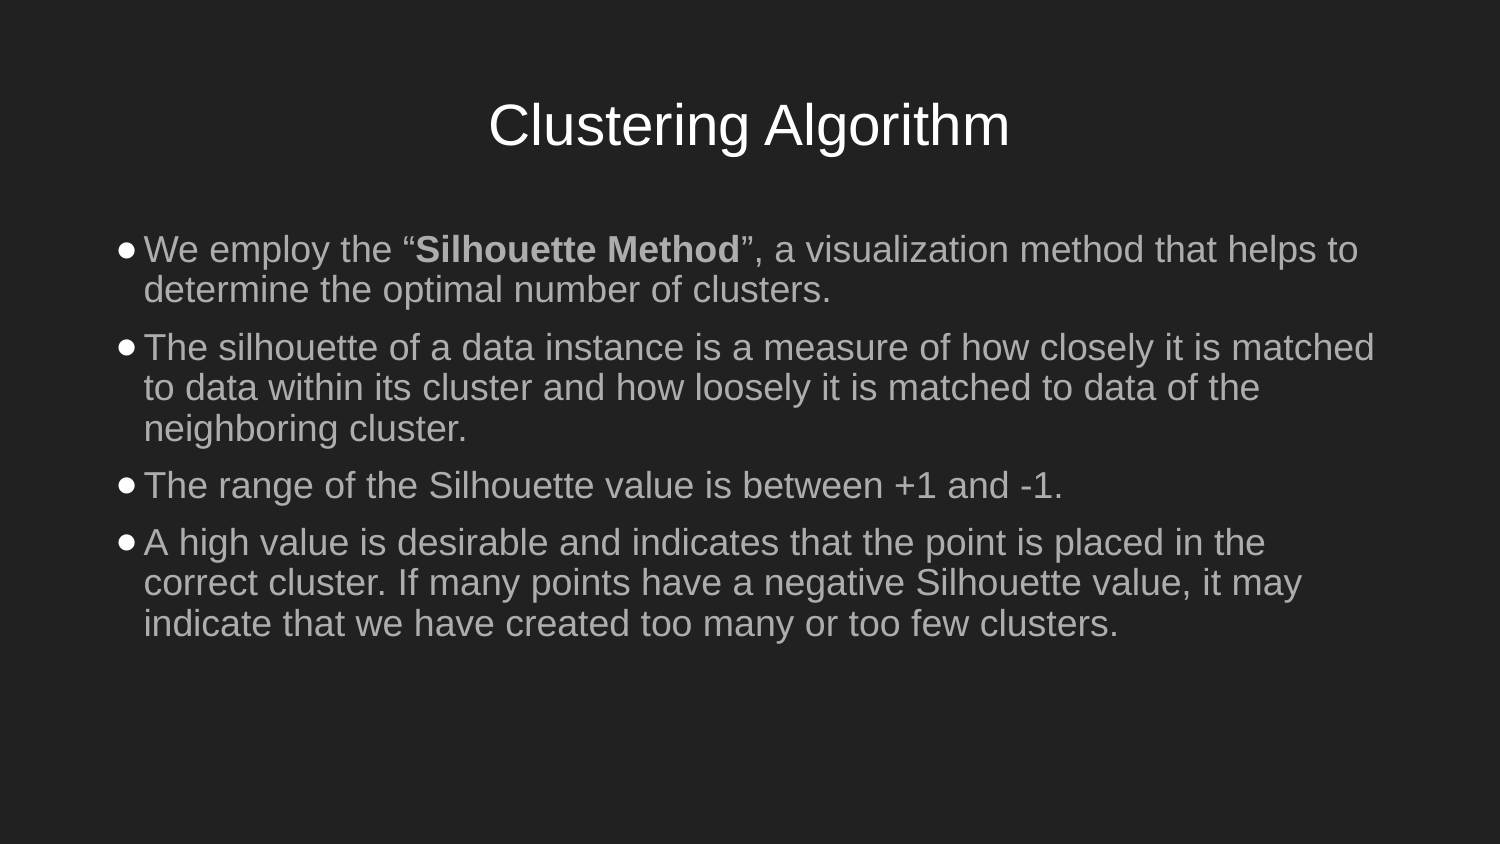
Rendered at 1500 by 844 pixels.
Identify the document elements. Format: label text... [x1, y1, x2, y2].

list We employ the “Silhouette Method”, a visualization method that helps to determine the optimal number of clusters. The silhouette of a data instance is a measure of how closely it is matched to data within its cluster and how loosely it is matched to data of the neighboring cluster. The range of the Silhouette value is between +1 and -1. A high value is desirable and indicates that the point is placed in the correct cluster. If many points have a negative Silhouette value, it may indicate that we have created too many or too few clusters. [103, 224, 1397, 760]
title Clustering Algorithm [103, 44, 1397, 208]
